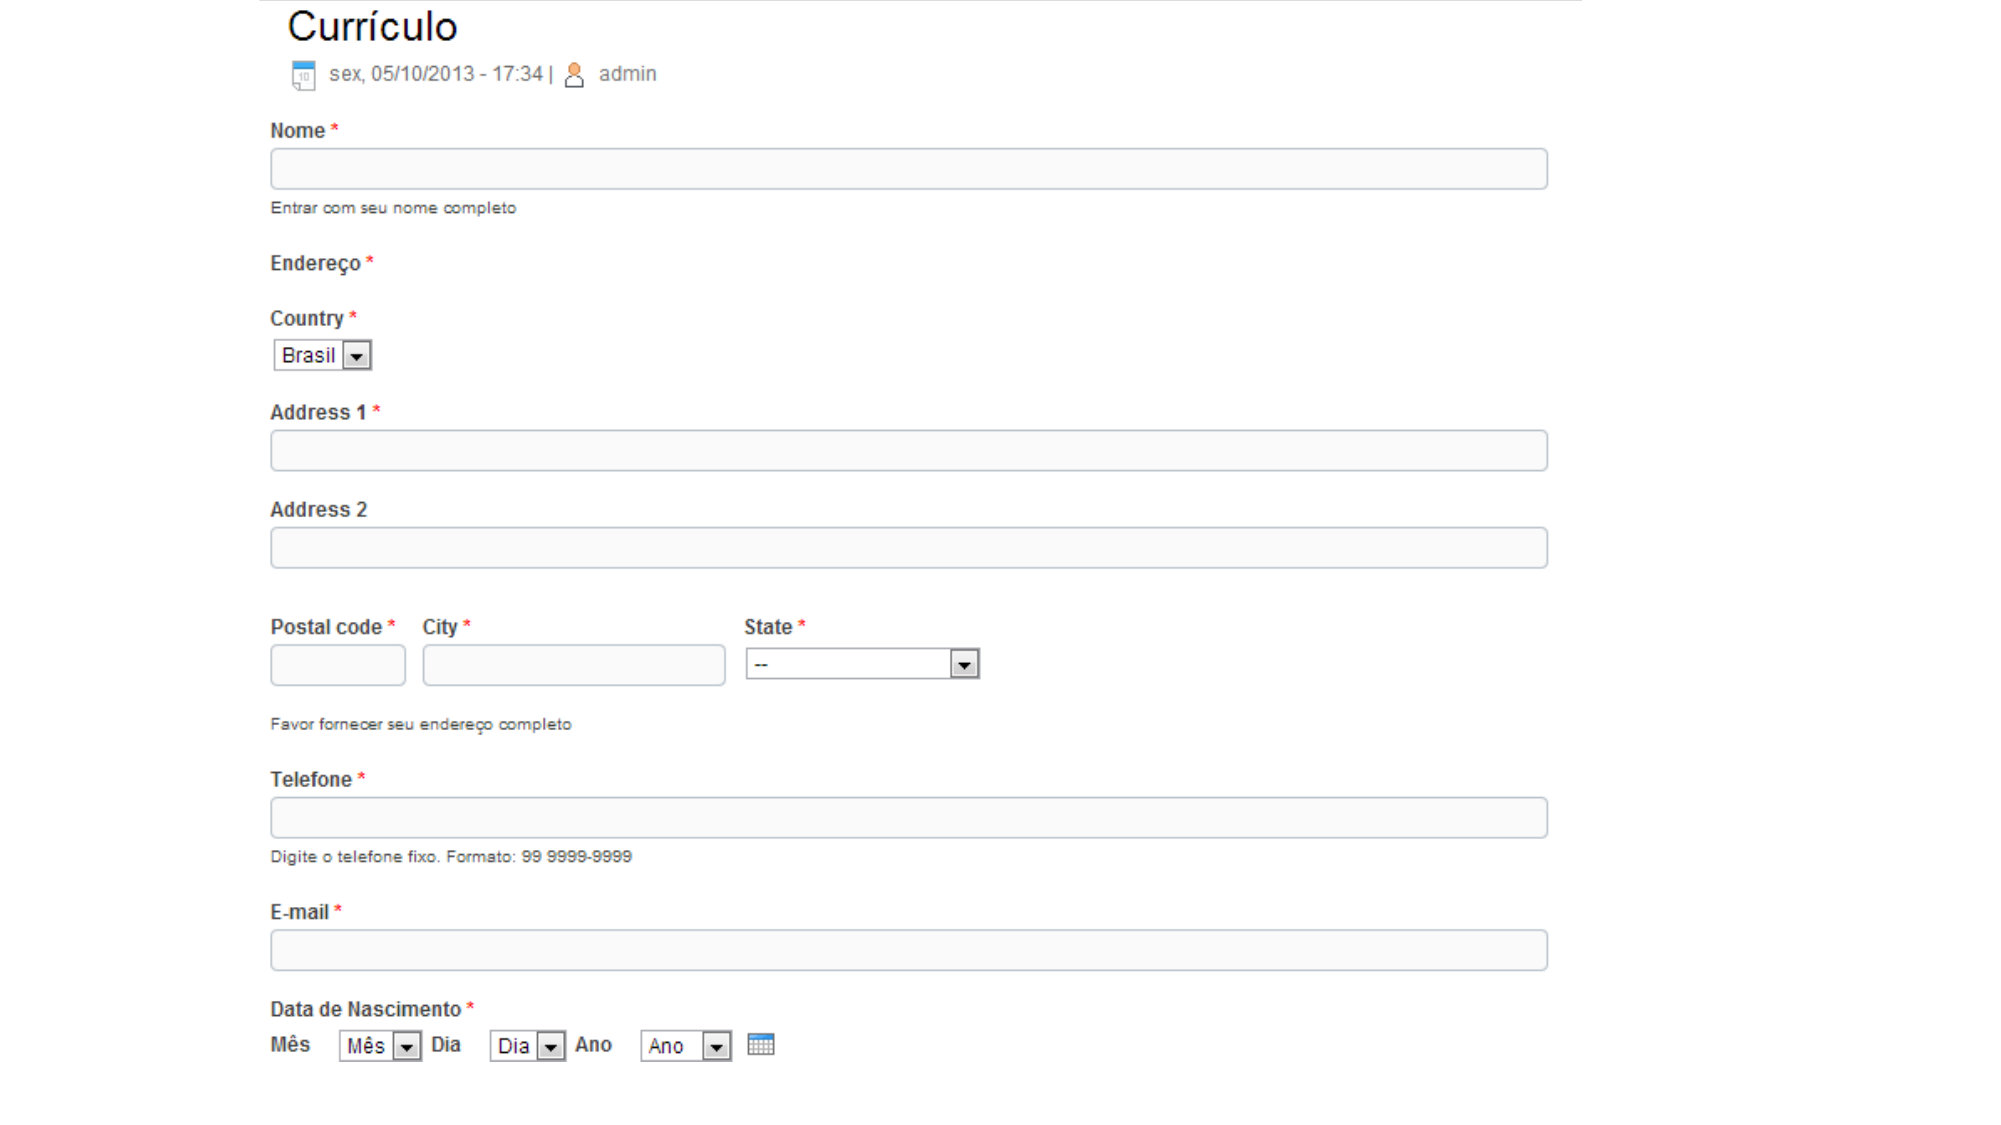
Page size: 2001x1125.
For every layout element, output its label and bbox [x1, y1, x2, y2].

text_box [259, 0, 1582, 1062]
